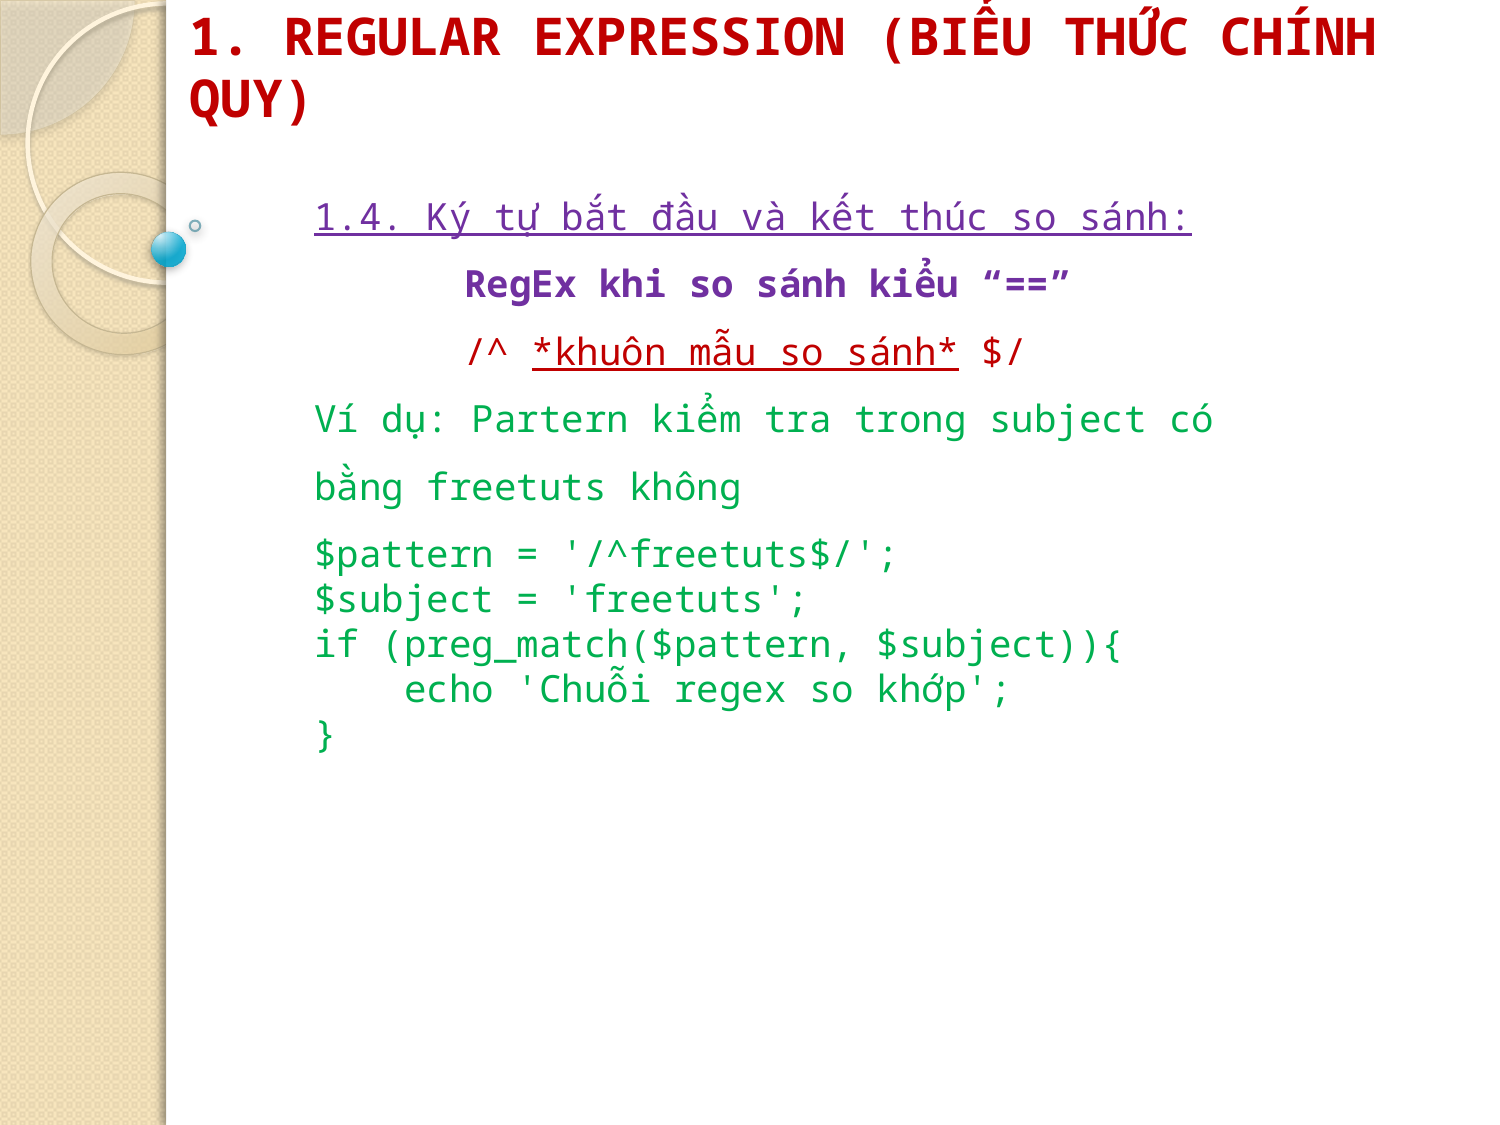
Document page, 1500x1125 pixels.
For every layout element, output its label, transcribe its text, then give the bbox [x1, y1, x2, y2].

title 1. REGULAR EXPRESSION (BIỂU THỨC CHÍNH QUY) [174, 24, 1475, 136]
text_box 1.4. Ký tự bắt đầu và kết thúc so sánh: RegEx khi so sánh kiểu “==” /^ *khuôn mẫu so sánh* $/ Ví dụ: Partern kiểm tra trong subject có bằng freetuts không $pattern = '/^freetuts$/'; $subject = 'freetuts'; if (preg_match($pattern, $subject)){ echo 'Chuỗi regex so khớp'; } [299, 162, 1288, 875]
